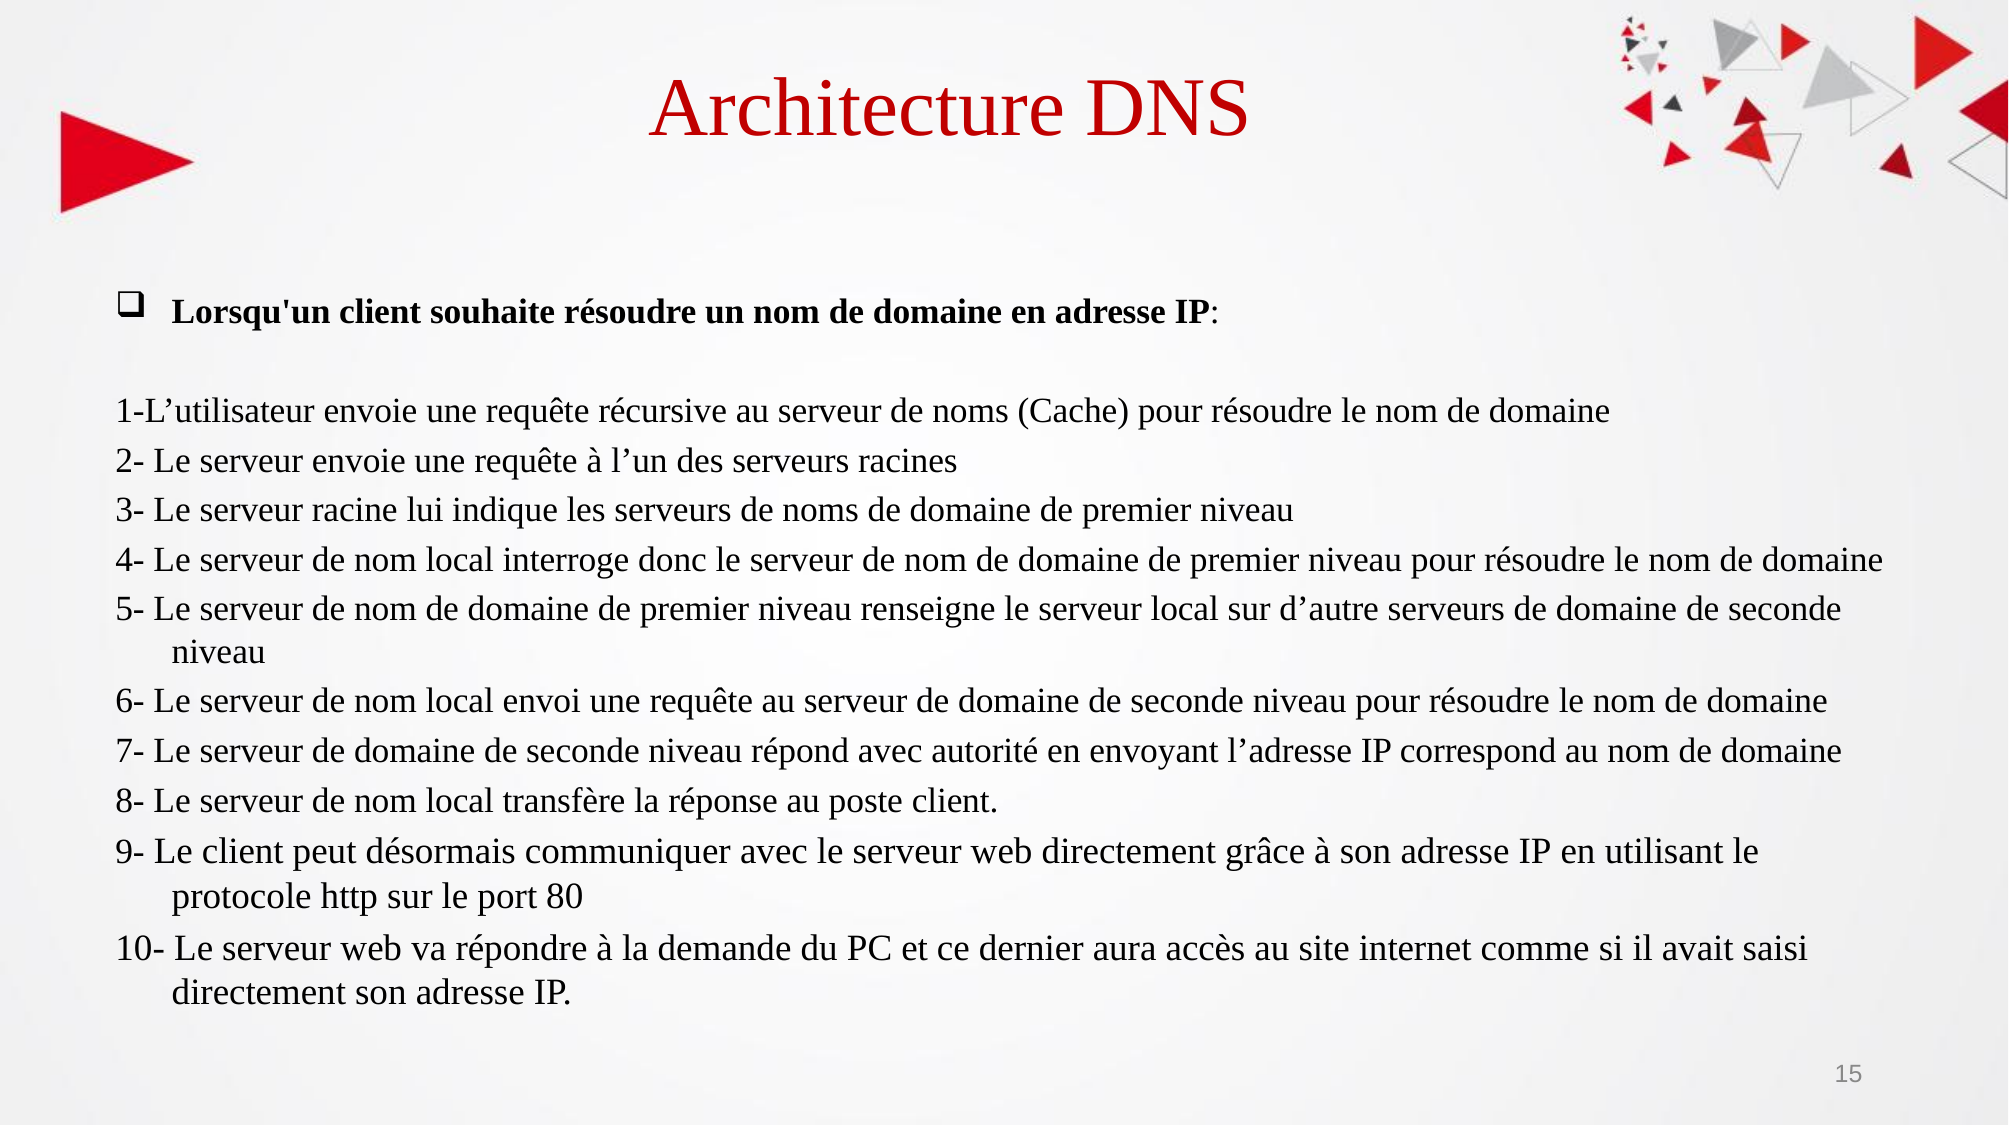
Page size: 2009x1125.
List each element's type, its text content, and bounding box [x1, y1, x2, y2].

text_box Architecture DNS [47, 8, 1855, 197]
text_box Lorsqu'un client souhaite résoudre un nom de domaine en adresse IP: 1-L’utilisateur envoie une requête récursive au serveur de noms (Cache) pour résoudre le nom de domaine 2- Le serveur envoie une requête à l’un des serveurs racines 3- Le serveur racine lui indique les serveurs de noms de domaine de premier niveau 4- Le serveur de nom local interroge donc le serveur de nom de domaine de premier niveau pour résoudre le nom de domaine 5- Le serveur de nom de domaine de premier niveau renseigne le serveur local sur d’autre serveurs de domaine de seconde niveau 6- Le serveur de nom local envoi une requête au serveur de domaine de seconde niveau pour résoudre le nom de domaine 7- Le serveur de domaine de seconde niveau répond avec autorité en envoyant l’adresse IP correspond au nom de domaine 8- Le serveur de nom local transfère la réponse au poste client. 9- Le client peut désormais communiquer avec le serveur web directement grâce à son adresse IP en utilisant le protocole http sur le port 80 10- Le serveur web va répondre à la demande du PC et ce dernier aura accès au site internet comme si il avait saisi directement son adresse IP. [100, 280, 1908, 1024]
picture [0, 0, 2009, 1125]
slide_number 15 [1826, 1034, 1870, 1111]
